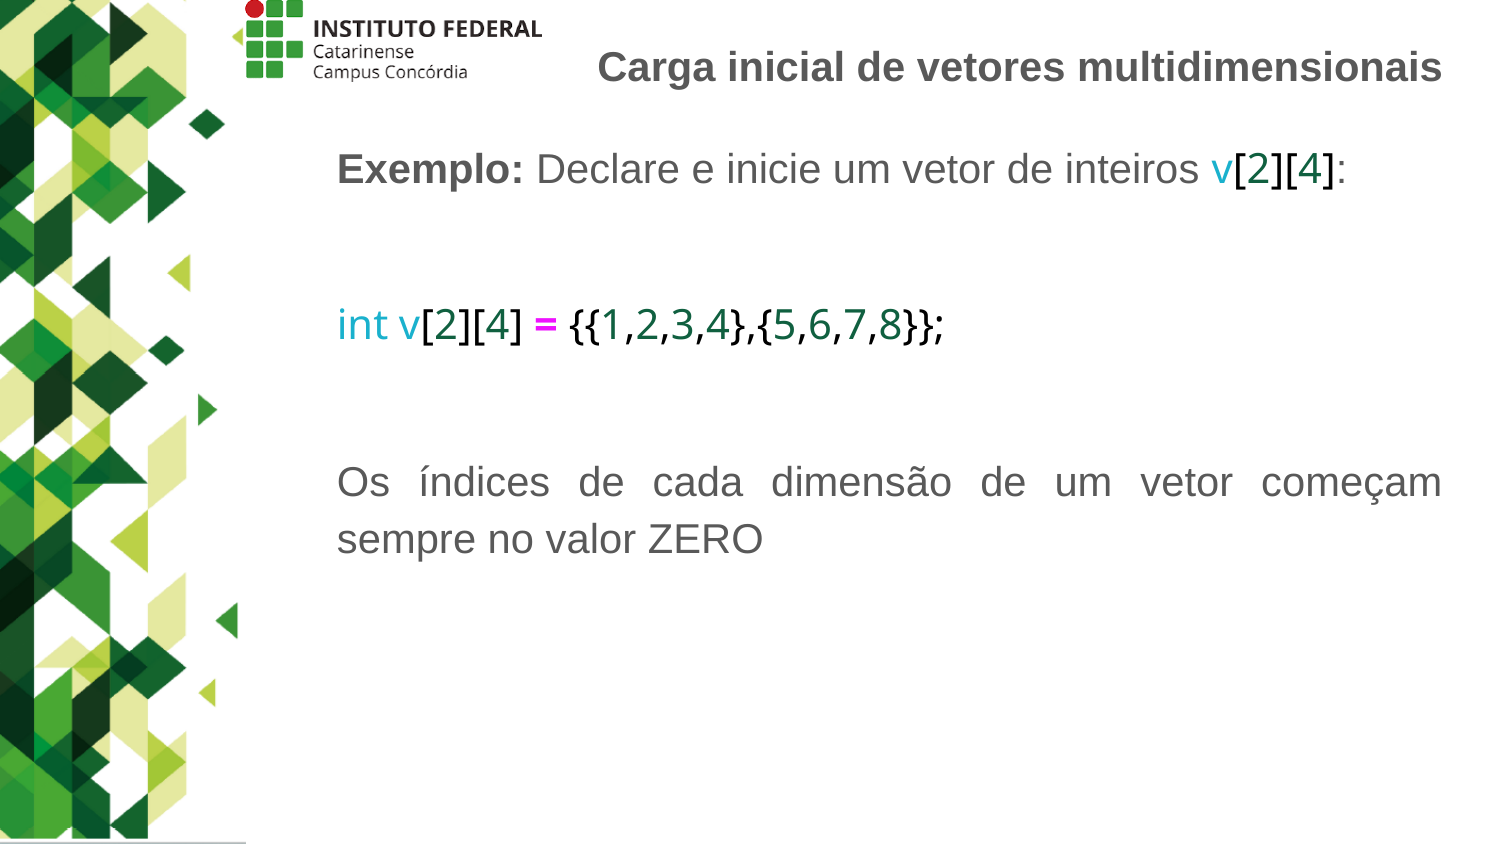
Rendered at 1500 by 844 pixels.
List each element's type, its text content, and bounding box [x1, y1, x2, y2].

text_box Carga inicial de vetores multidimensionais [566, 24, 1475, 105]
list Exemplo: Declare e inicie um vetor de inteiros v[2][4]: int v[2][4] = {{1,2,3,4},{5,6,7,8}}; Os índices de cada dimensão de um vetor começam sempre no valor ZERO [321, 118, 1458, 805]
picture [0, 0, 543, 844]
